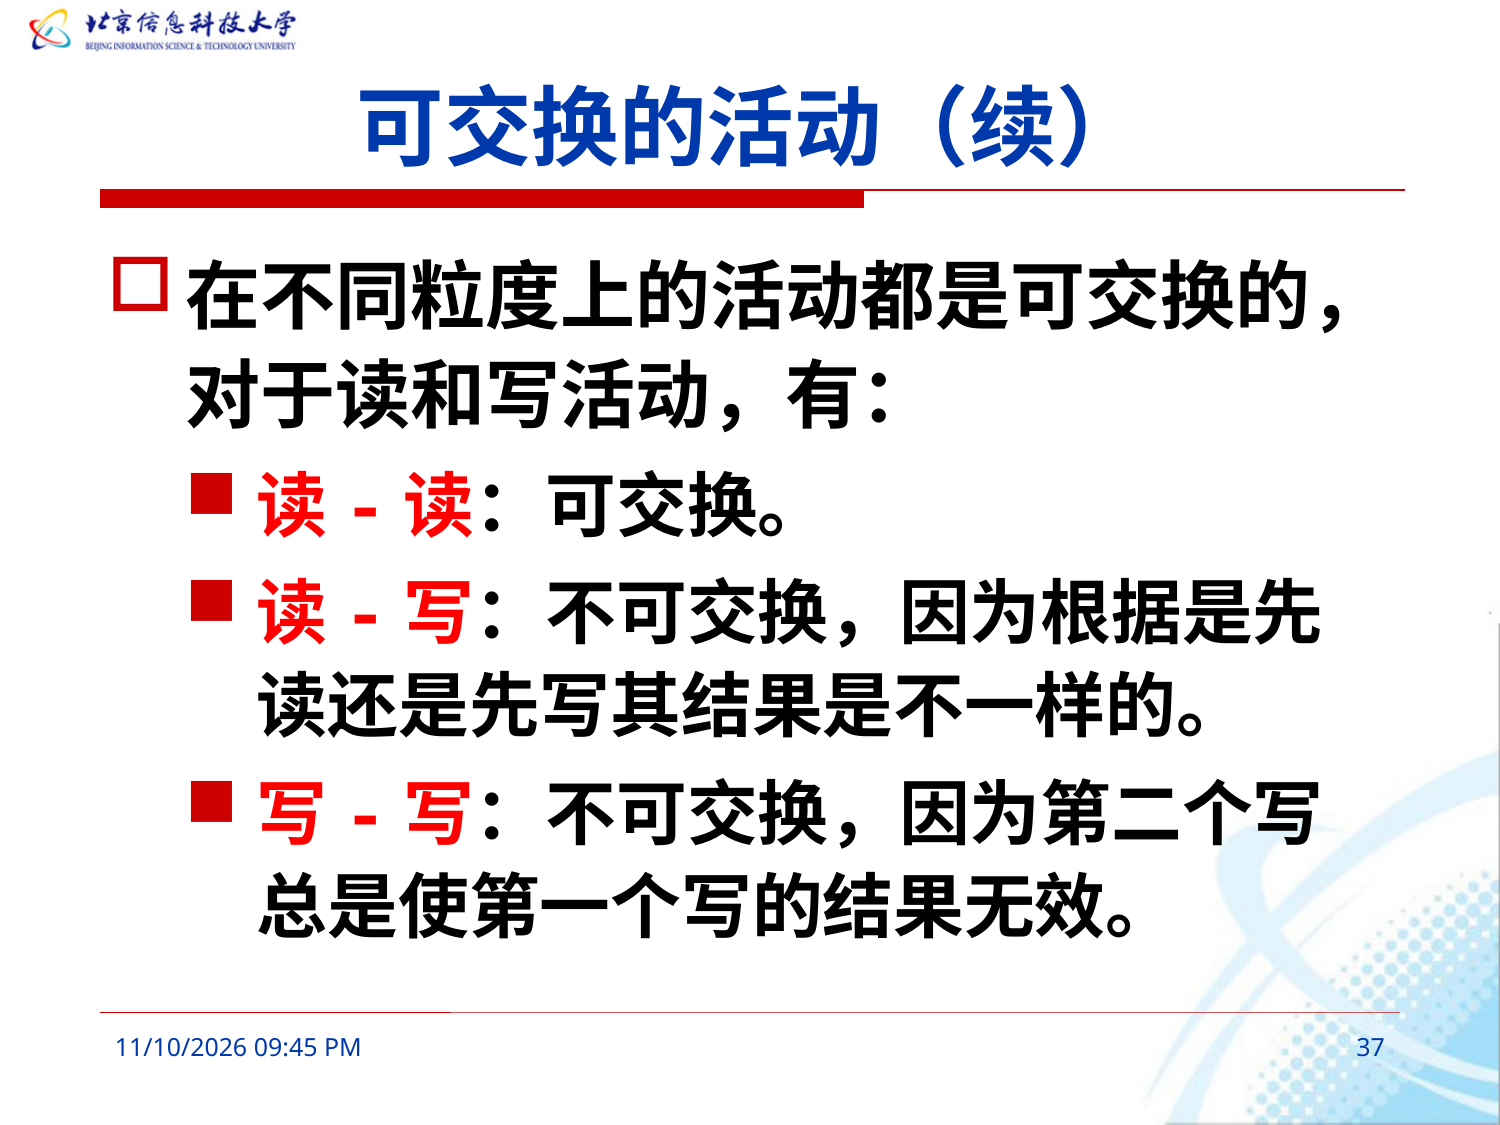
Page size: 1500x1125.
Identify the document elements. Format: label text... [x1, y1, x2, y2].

slide_number 37 [1074, 1024, 1401, 1103]
picture [0, 0, 1500, 1125]
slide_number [99, 1024, 432, 1103]
list 在不同粒度上的活动都是可交换的，对于读和写活动，有： 读-读：可交换。 读-写：不可交换，因为根据是先读还是先写其结果是不一样的。 写-写：不可交换，因为第二个写总是使第一个写的结果无效。 [92, 231, 1406, 1000]
title 可交换的活动（续） [93, 49, 1407, 185]
